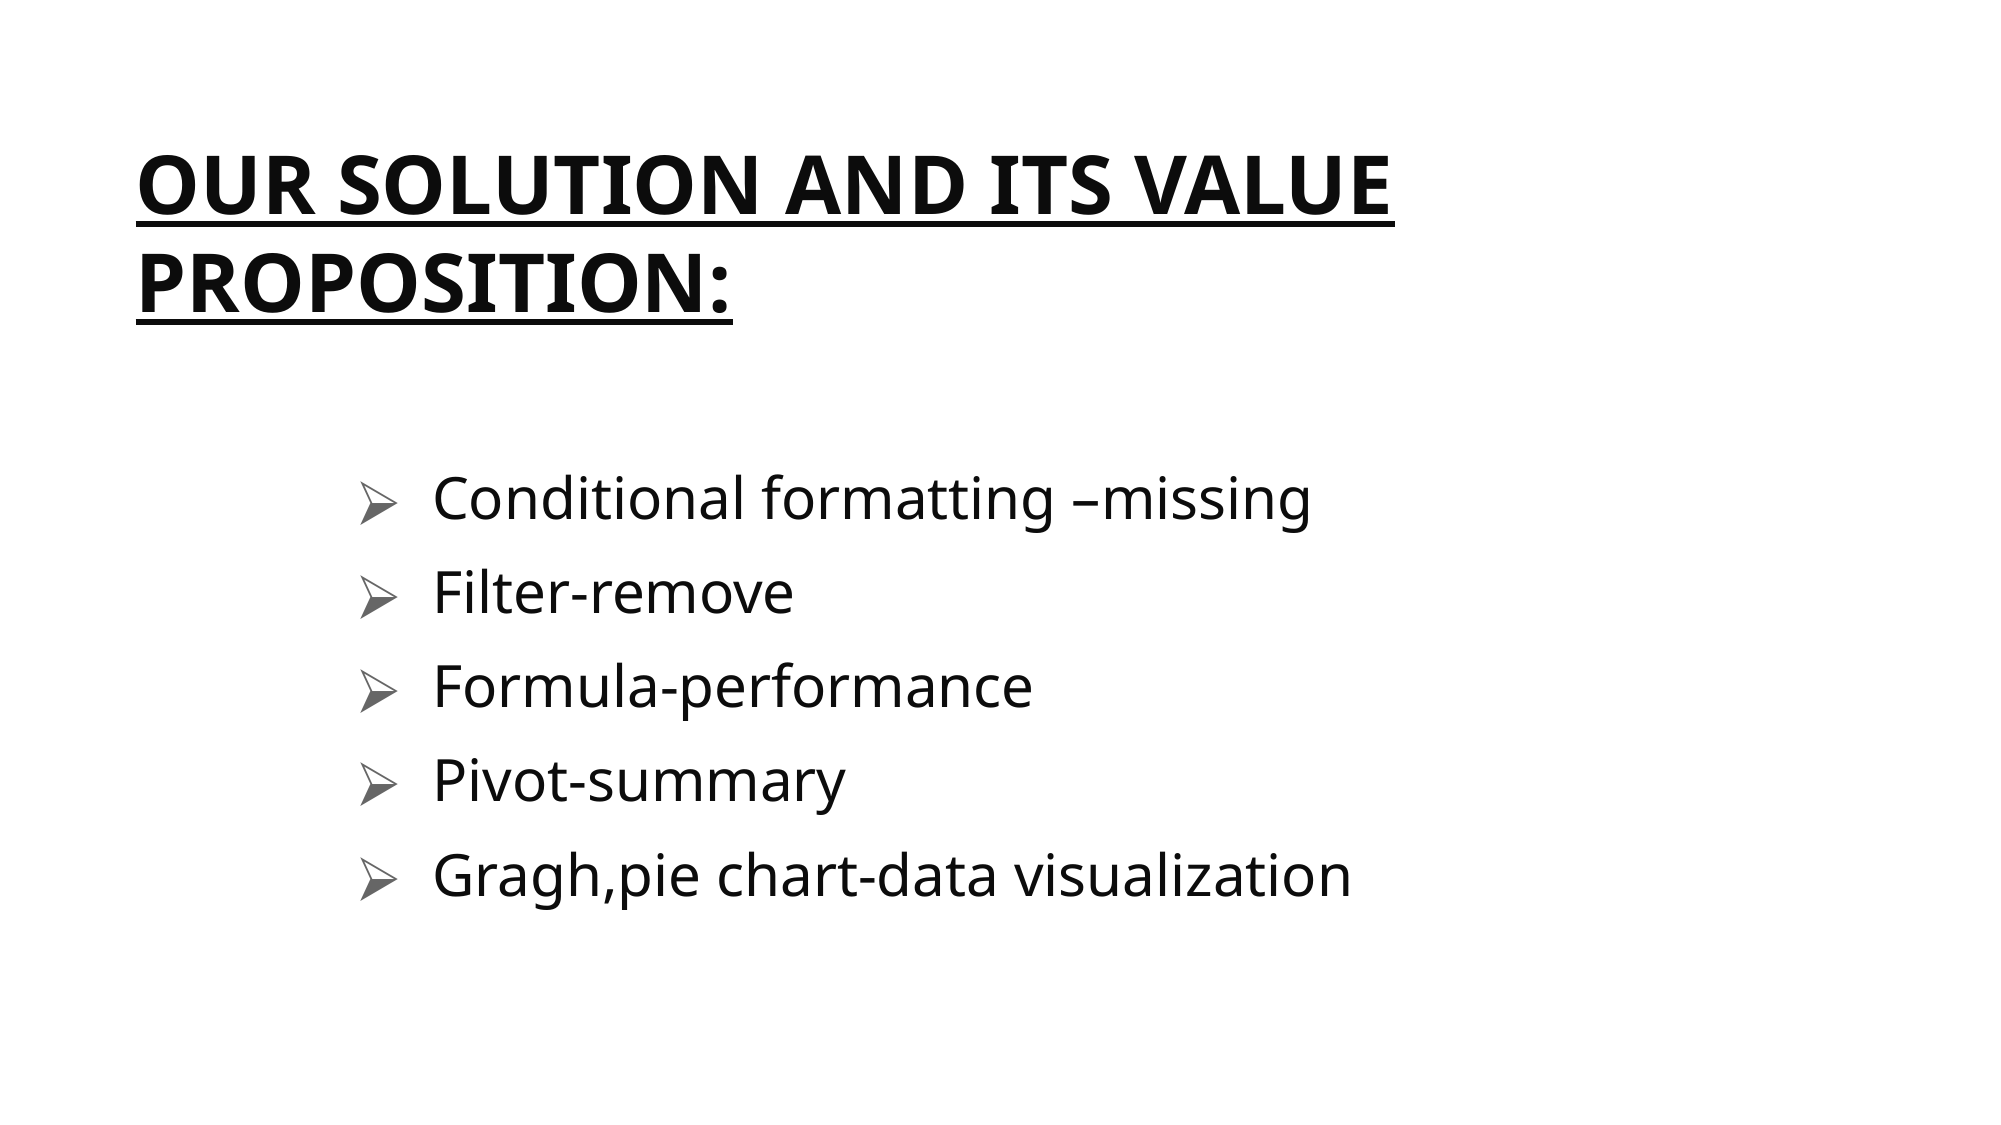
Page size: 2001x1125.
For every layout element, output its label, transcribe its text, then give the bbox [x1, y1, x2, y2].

title OUR SOLUTION AND ITS VALUE PROPOSITION: [120, 124, 1521, 337]
list Conditional formatting –missing Filter-remove Formula-performance Pivot-summary Gragh,pie chart-data visualization [342, 454, 1870, 1094]
